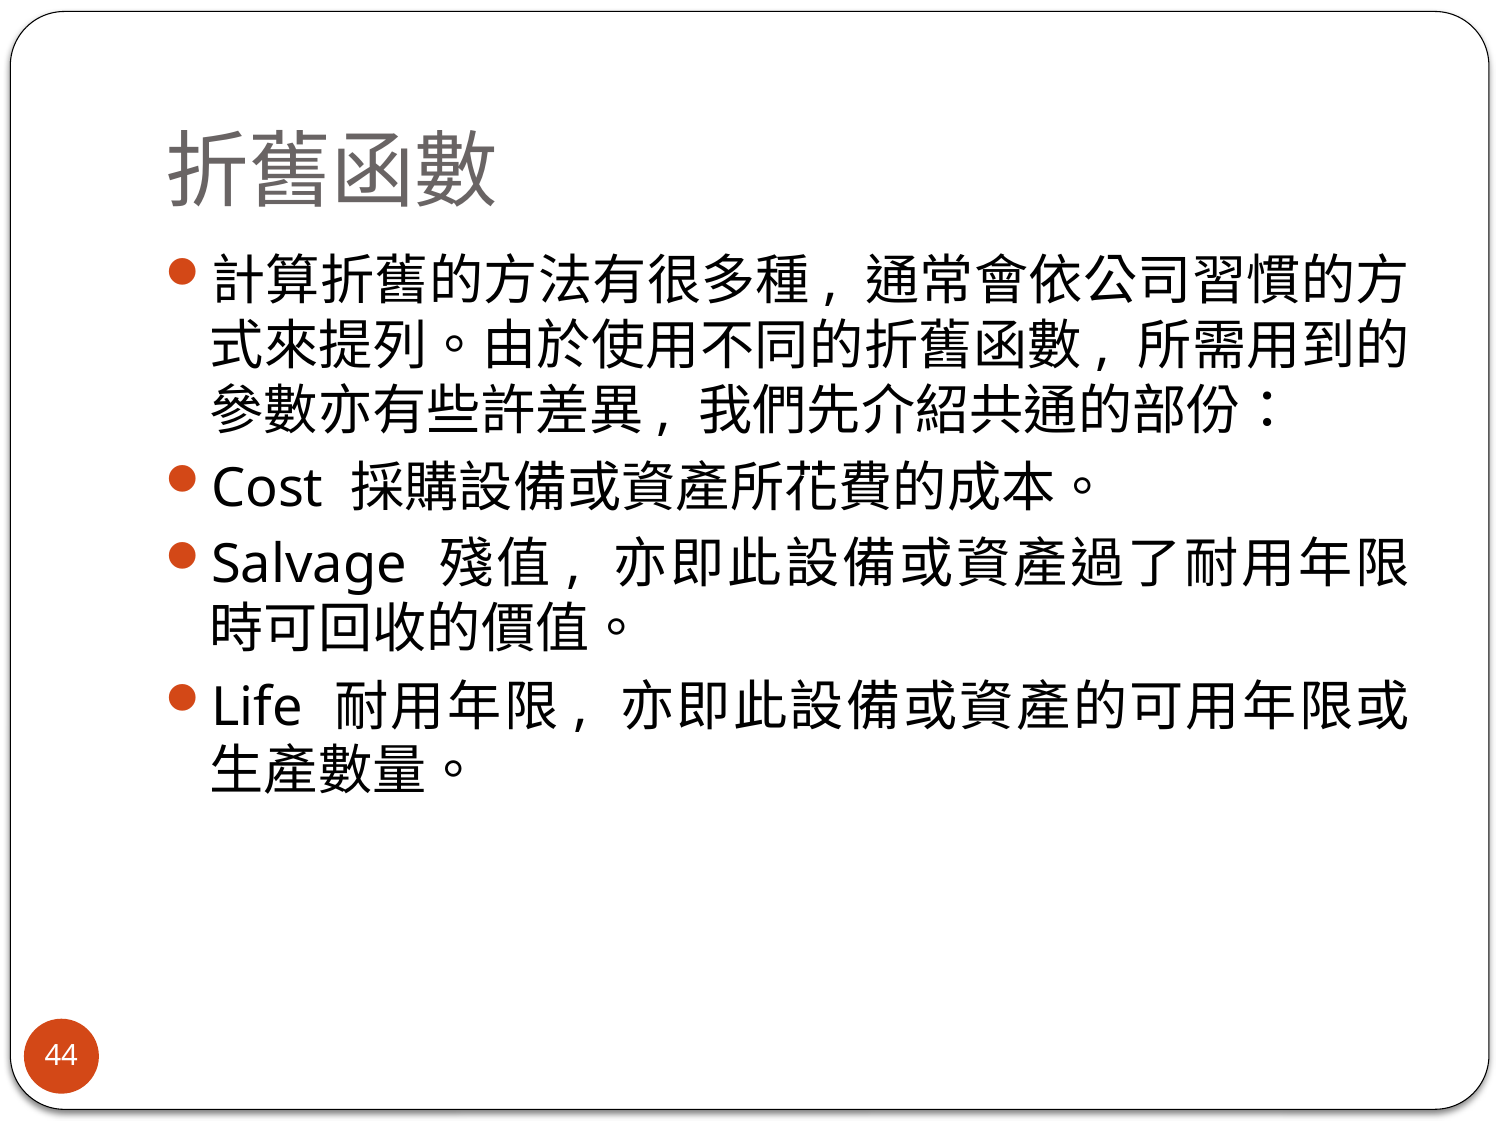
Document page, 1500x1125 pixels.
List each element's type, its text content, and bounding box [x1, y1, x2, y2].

list 計算折舊的方法有很多種, 通常會依公司習慣的方式來提列。由於使用不同的折舊函數, 所需用到的參數亦有些許差異, 我們先介紹共通的部份： Cost 採購設備或資產所花費的成本。 Salvage 殘值, 亦即此設備或資產過了耐用年限時可回收的價值。 Life 耐用年限, 亦即此設備或資產的可用年限或生產數量。 [150, 237, 1425, 988]
title 折舊函數 [150, 45, 1425, 233]
slide_number 44 [23, 1018, 99, 1094]
